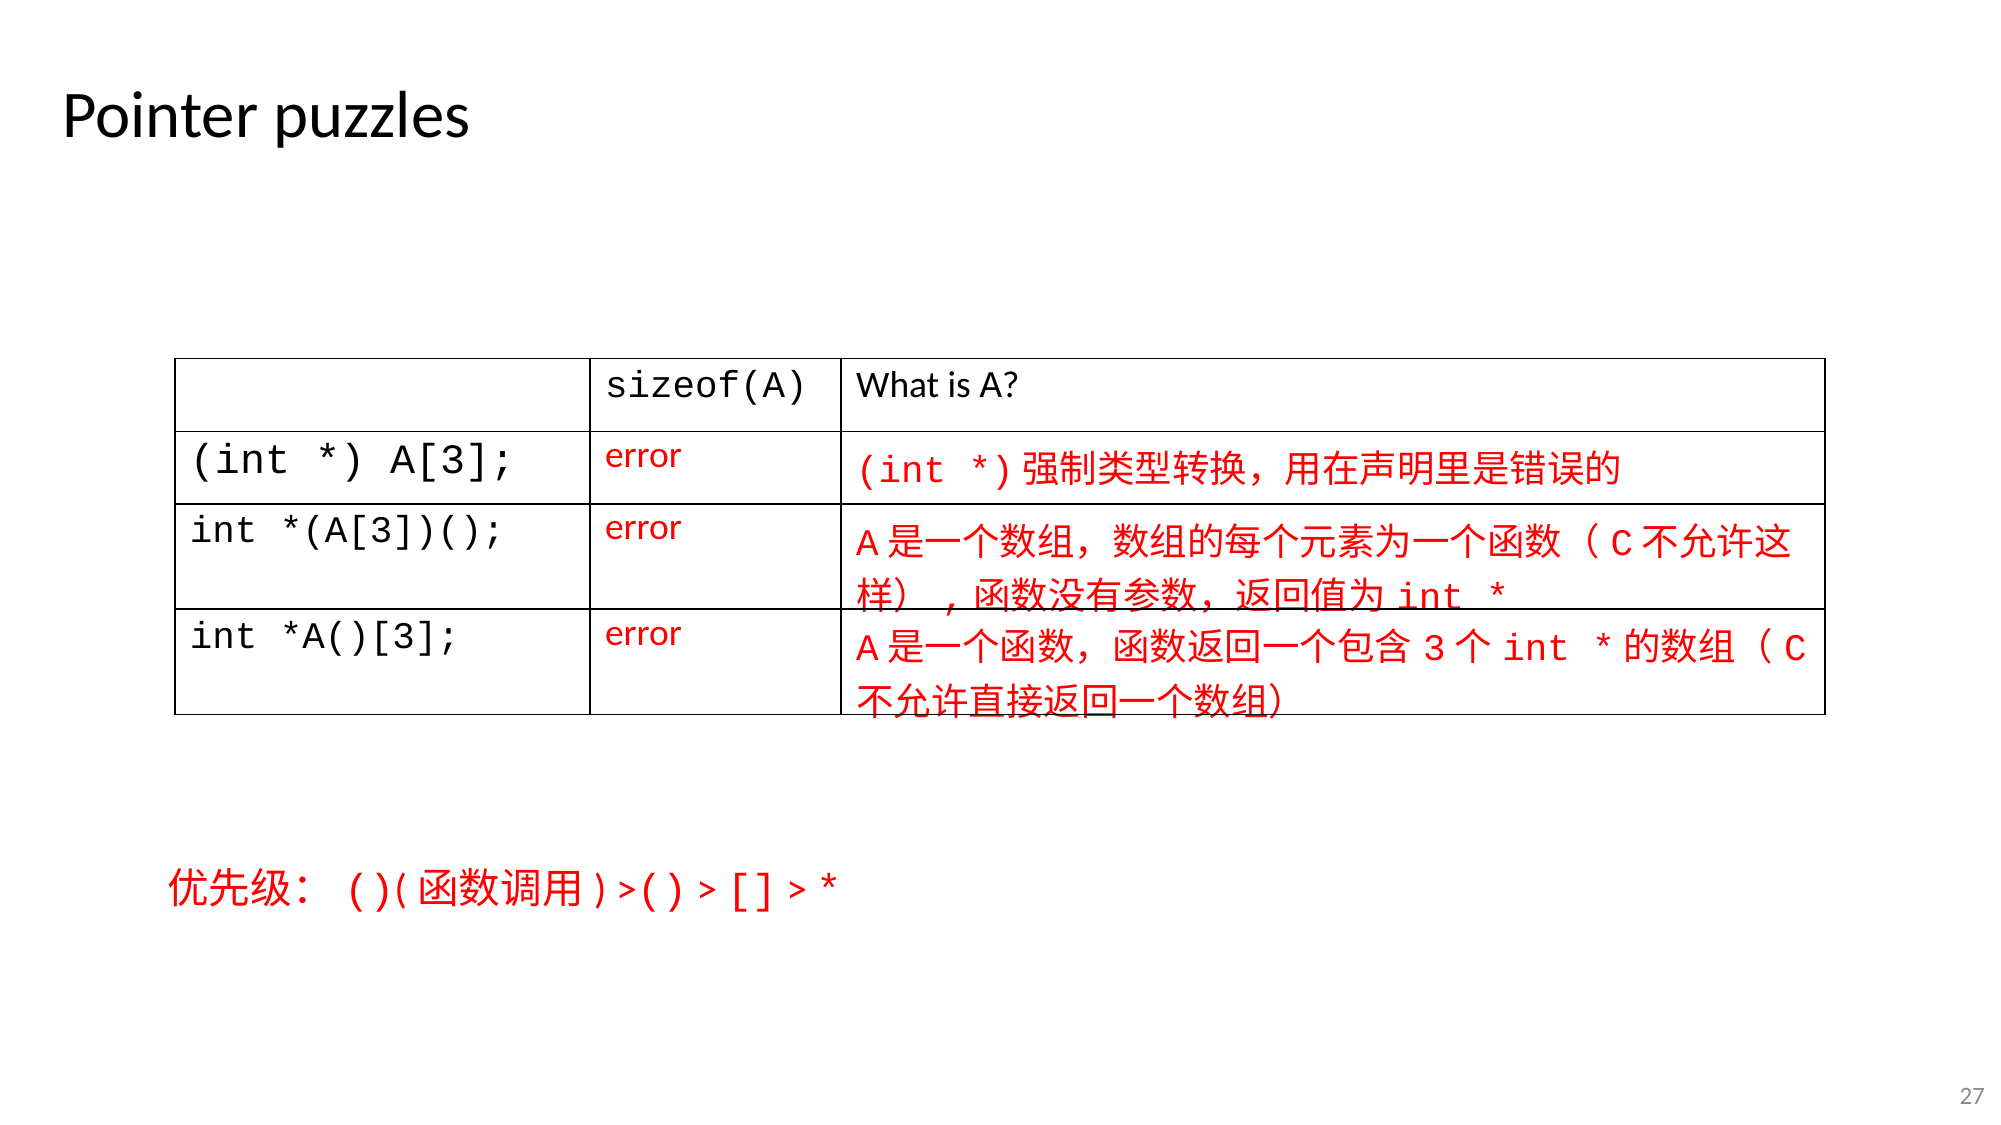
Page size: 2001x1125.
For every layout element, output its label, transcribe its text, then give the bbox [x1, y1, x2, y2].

table_cell (int *) A[3]; [176, 432, 589, 503]
slide_number 27 [1550, 1065, 2000, 1125]
text_box 优先级：()(函数调用) >() > [] > * [152, 829, 1707, 919]
table_cell (int *)强制类型转换，用在声明里是错误的 [842, 432, 1824, 503]
table_header sizeof(A) [591, 359, 840, 431]
table_cell error [591, 432, 840, 503]
table_cell error [591, 505, 840, 608]
table_cell error [591, 610, 840, 714]
table_cell A是一个函数，函数返回一个包含3个int *的数组（C不允许直接返回一个数组） [842, 610, 1824, 714]
table_cell int *(A[3])(); [176, 505, 589, 608]
table_cell int *A()[3]; [176, 610, 589, 714]
table_header [176, 359, 589, 431]
text_box Pointer puzzles [47, 62, 1165, 158]
table_cell A是一个数组，数组的每个元素为一个函数（C不允许这样）,函数没有参数，返回值为int * [842, 505, 1824, 608]
table_header What is A? [842, 359, 1824, 431]
